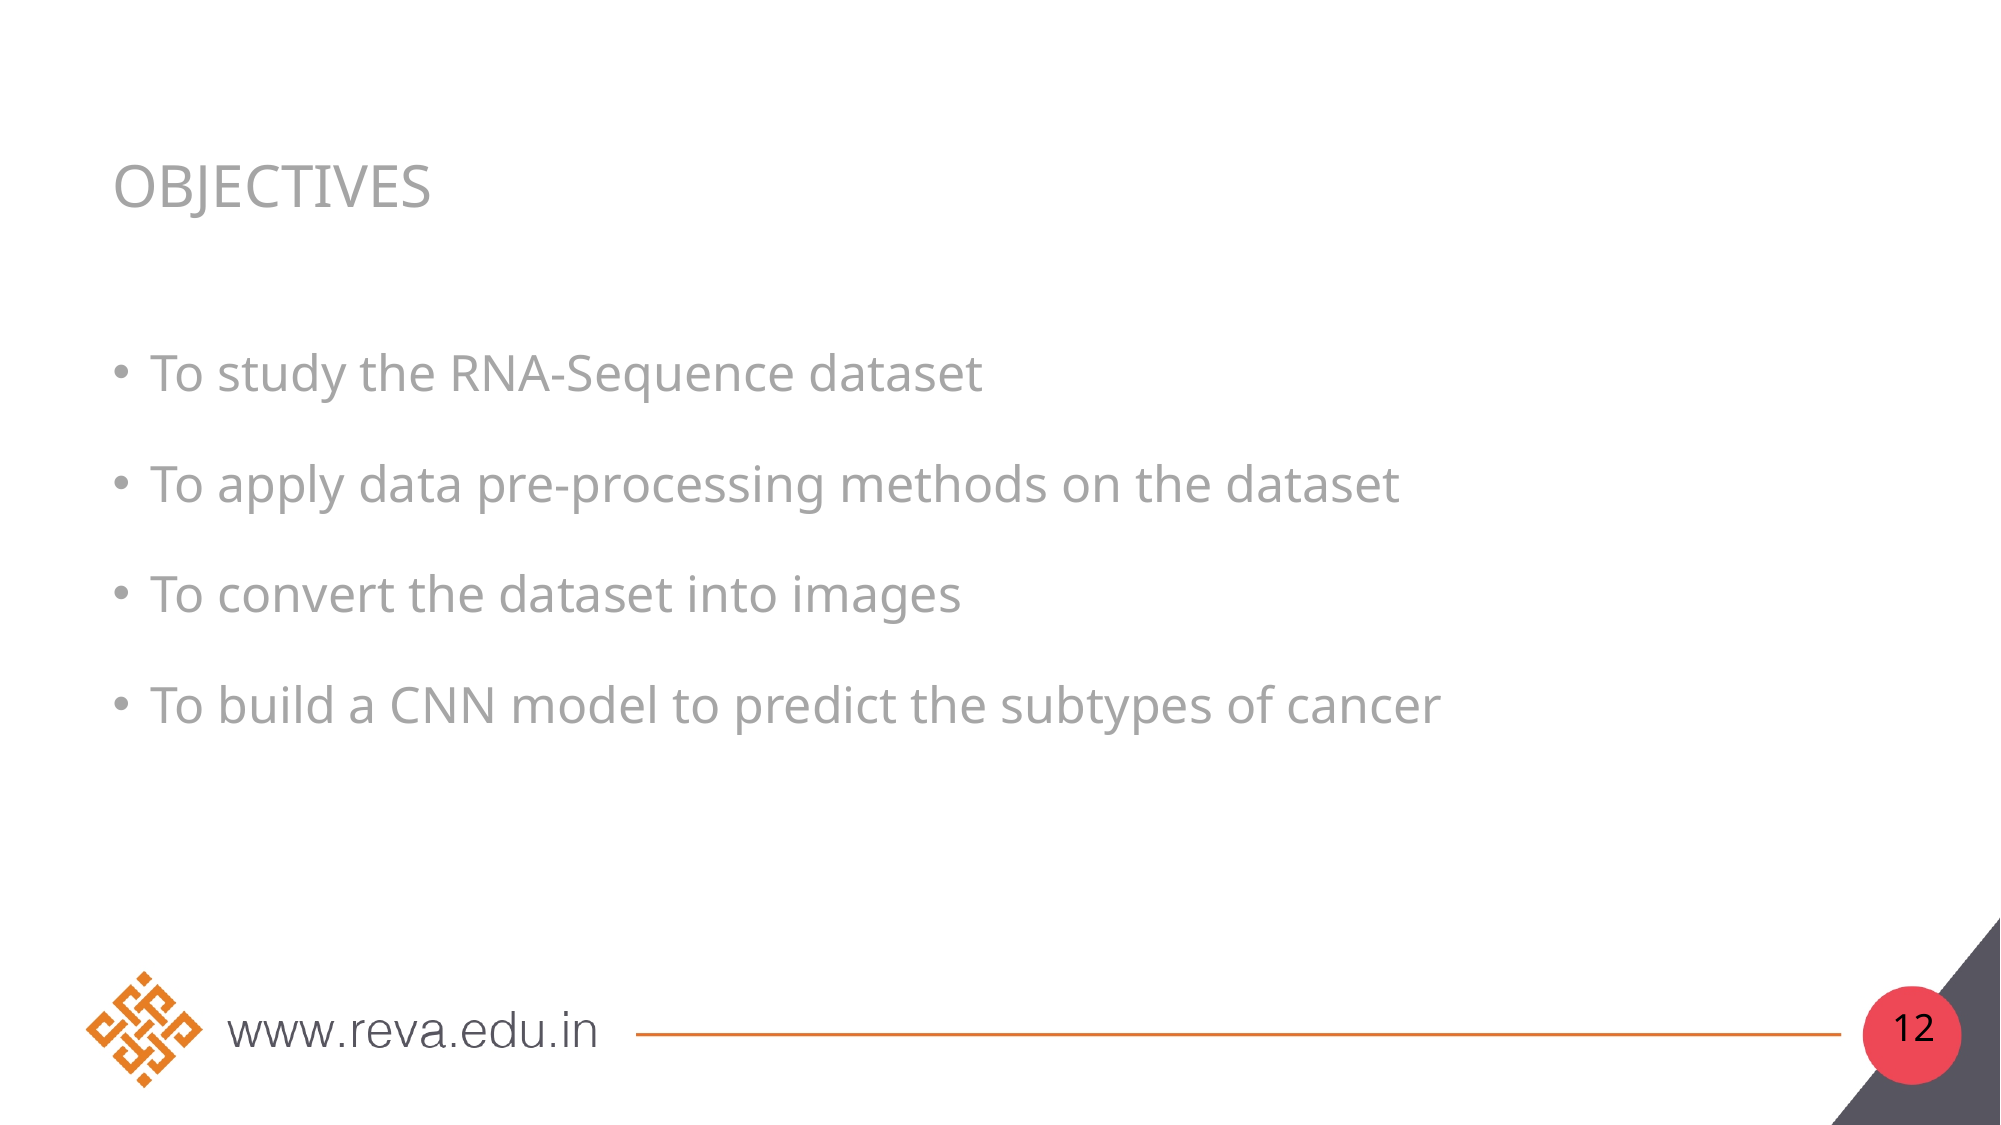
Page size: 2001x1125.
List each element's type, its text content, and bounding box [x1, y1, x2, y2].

list To study the RNA-Sequence dataset To apply data pre-processing methods on the dataset To convert the dataset into images To build a CNN model to predict the subtypes of cancer [97, 324, 1833, 875]
slide_number 12 [1864, 999, 1963, 1060]
title objectives [97, 149, 1117, 223]
picture [0, 0, 2000, 1125]
